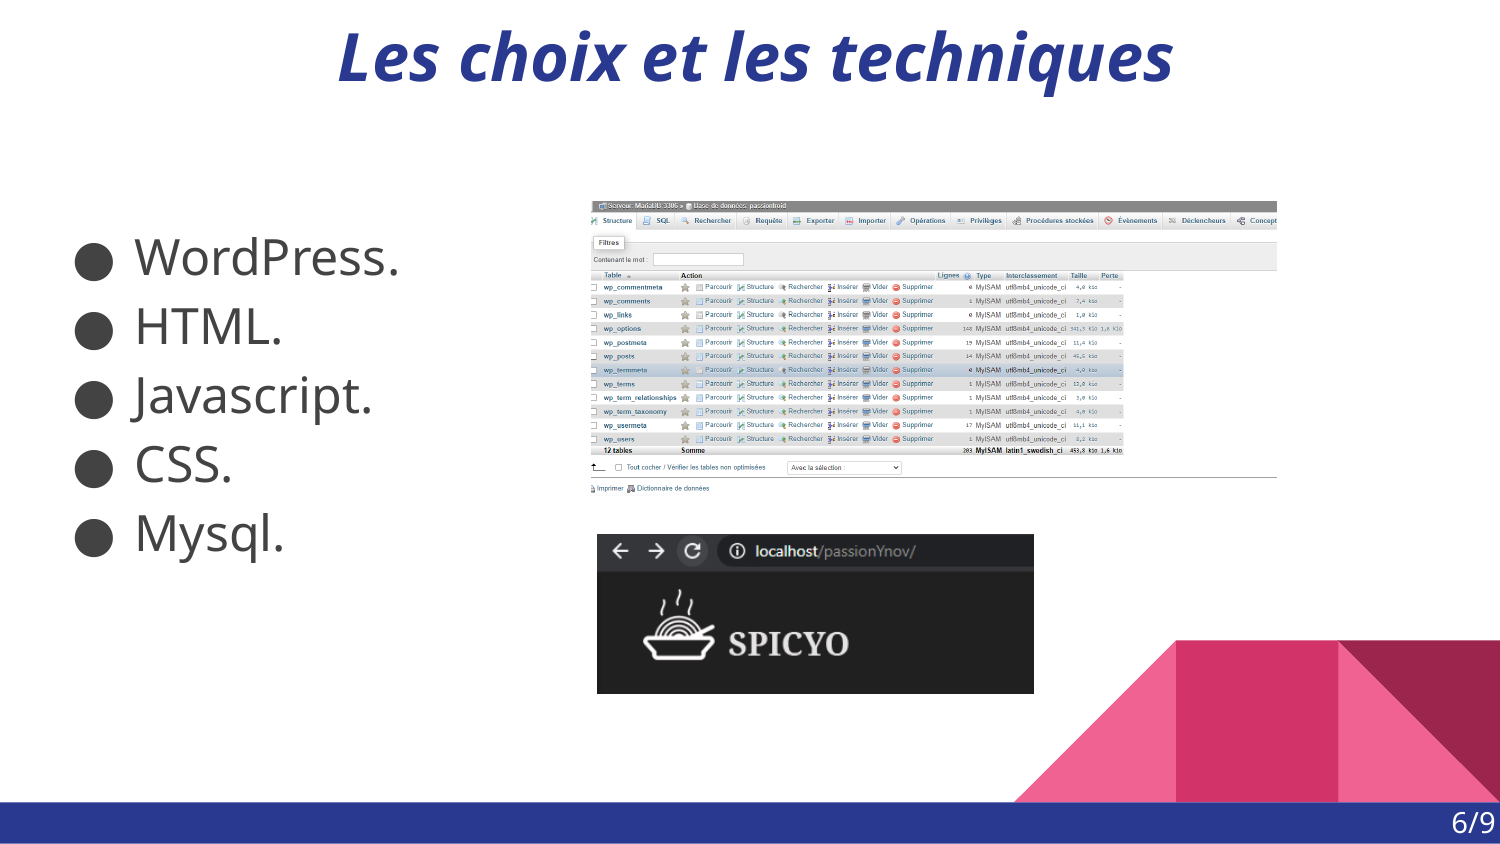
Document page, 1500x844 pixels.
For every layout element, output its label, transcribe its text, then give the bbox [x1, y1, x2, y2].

picture [591, 201, 1277, 496]
picture [596, 534, 1034, 694]
text_box 6/9 [1436, 789, 1500, 844]
title Les choix et les techniques [57, 0, 1456, 100]
list WordPress. HTML. Javascript. CSS. Mysql. [44, 201, 1443, 750]
